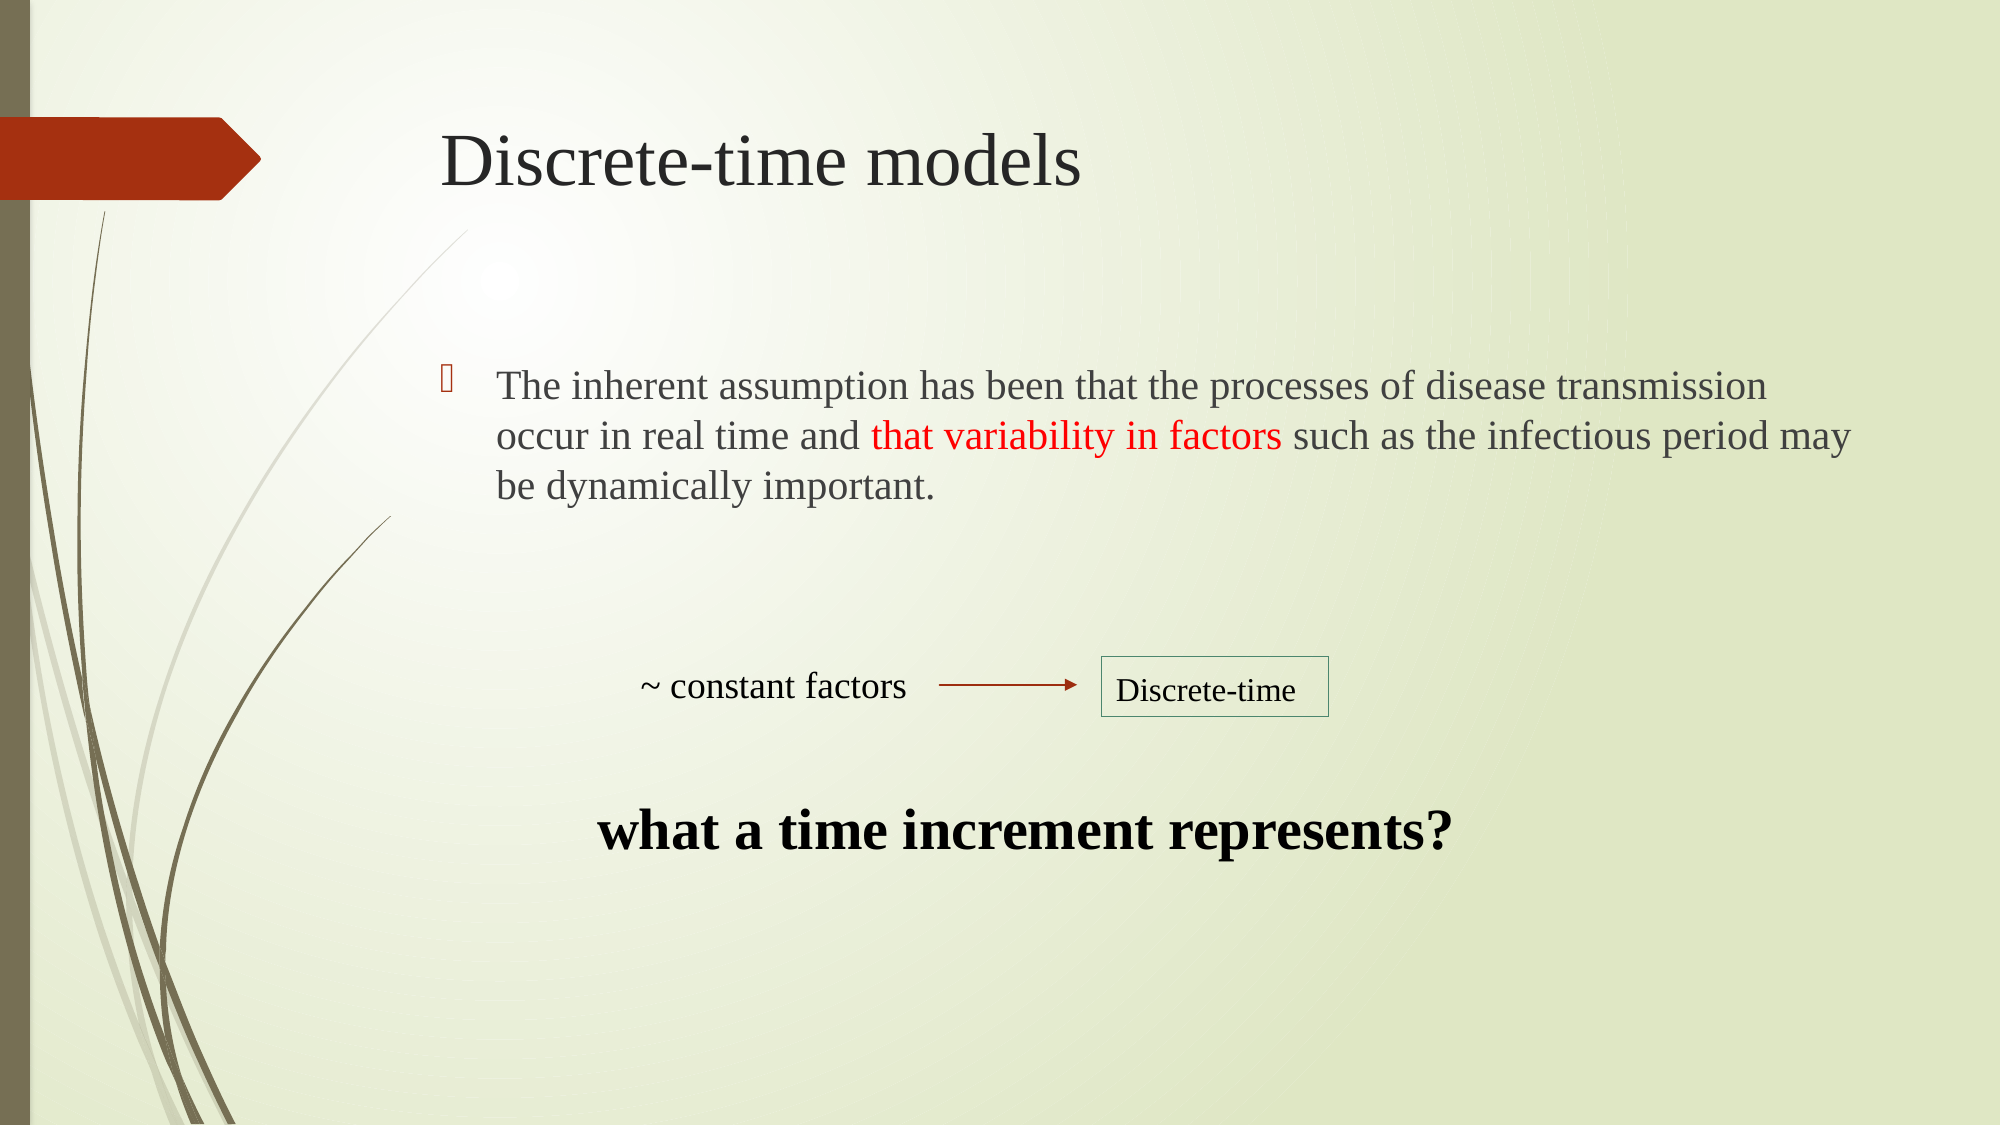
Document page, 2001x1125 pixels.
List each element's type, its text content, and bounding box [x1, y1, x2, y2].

text_box Discrete-time [1101, 656, 1329, 717]
list The inherent assumption has been that the processes of disease transmission occur in real time and that variability in factors such as the infectious period may be dynamically important. [424, 350, 1888, 970]
text_box what a time increment represents? [582, 784, 1599, 869]
text_box ~ constant factors [625, 653, 940, 714]
title Discrete-time models [425, 102, 1888, 313]
